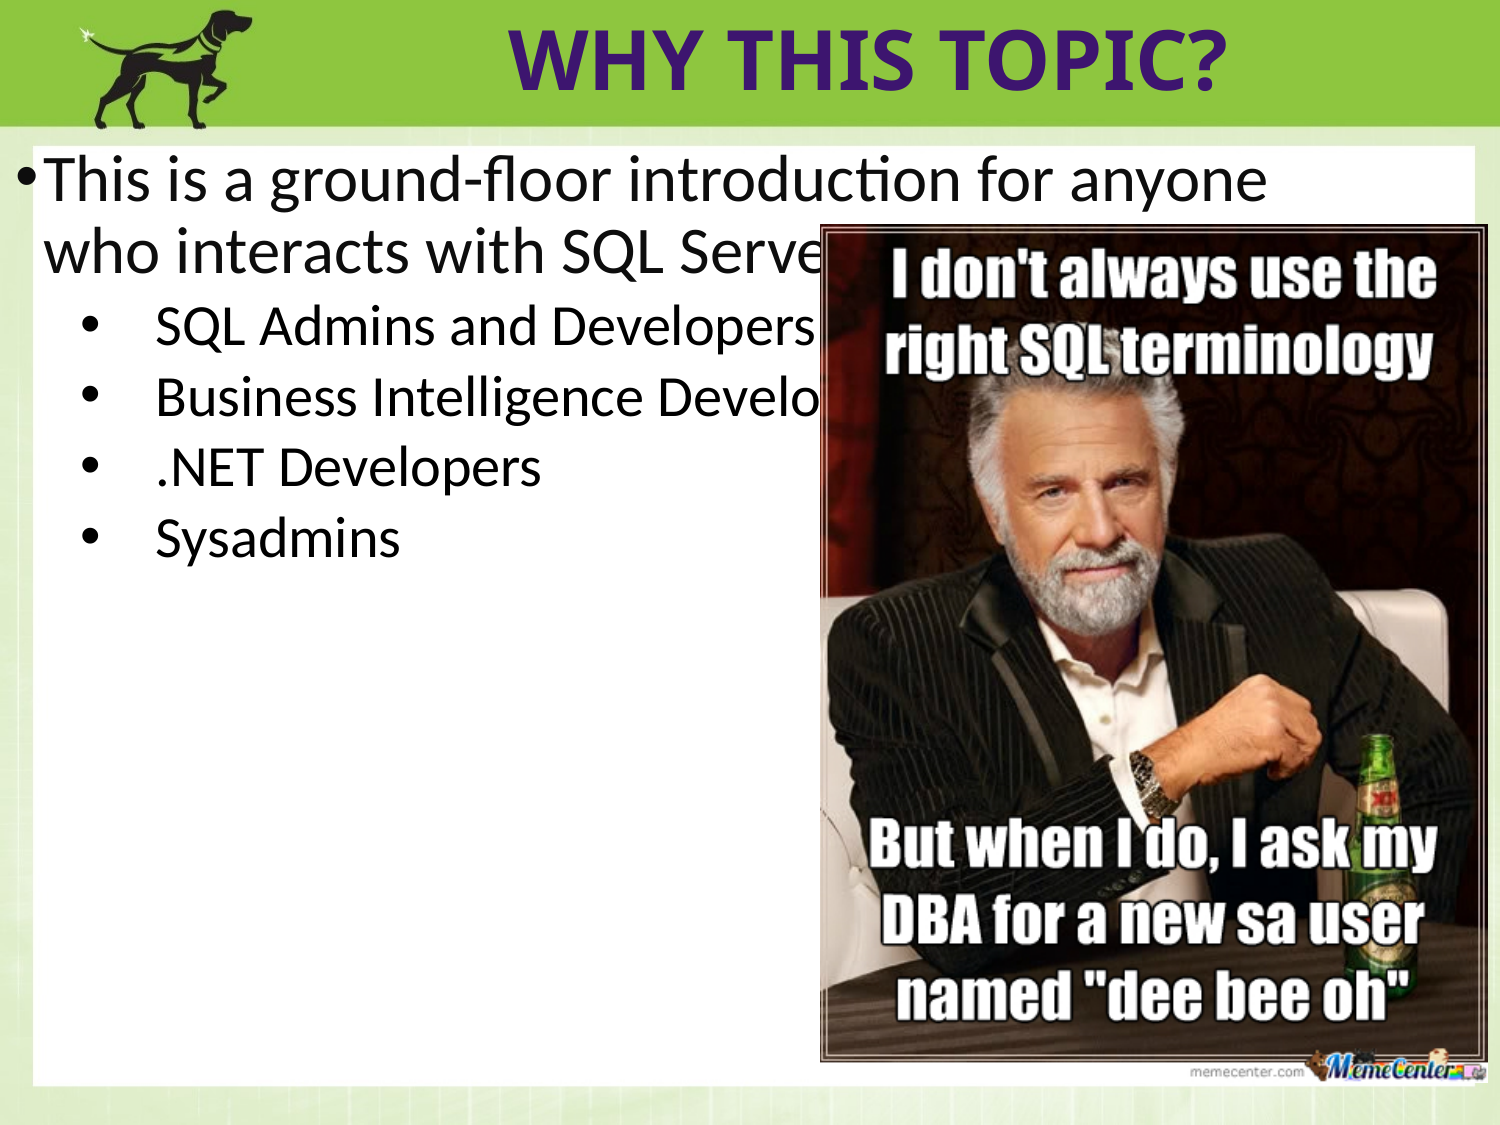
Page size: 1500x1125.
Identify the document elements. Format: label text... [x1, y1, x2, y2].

list This is a ground-floor introduction for anyone who interacts with SQL Server. SQL Admins and Developers Business Intelligence Developers .NET Developers Sysadmins [0, 135, 1350, 988]
text_box Why THIS topic? [249, 0, 1488, 125]
picture [0, 0, 1500, 1125]
